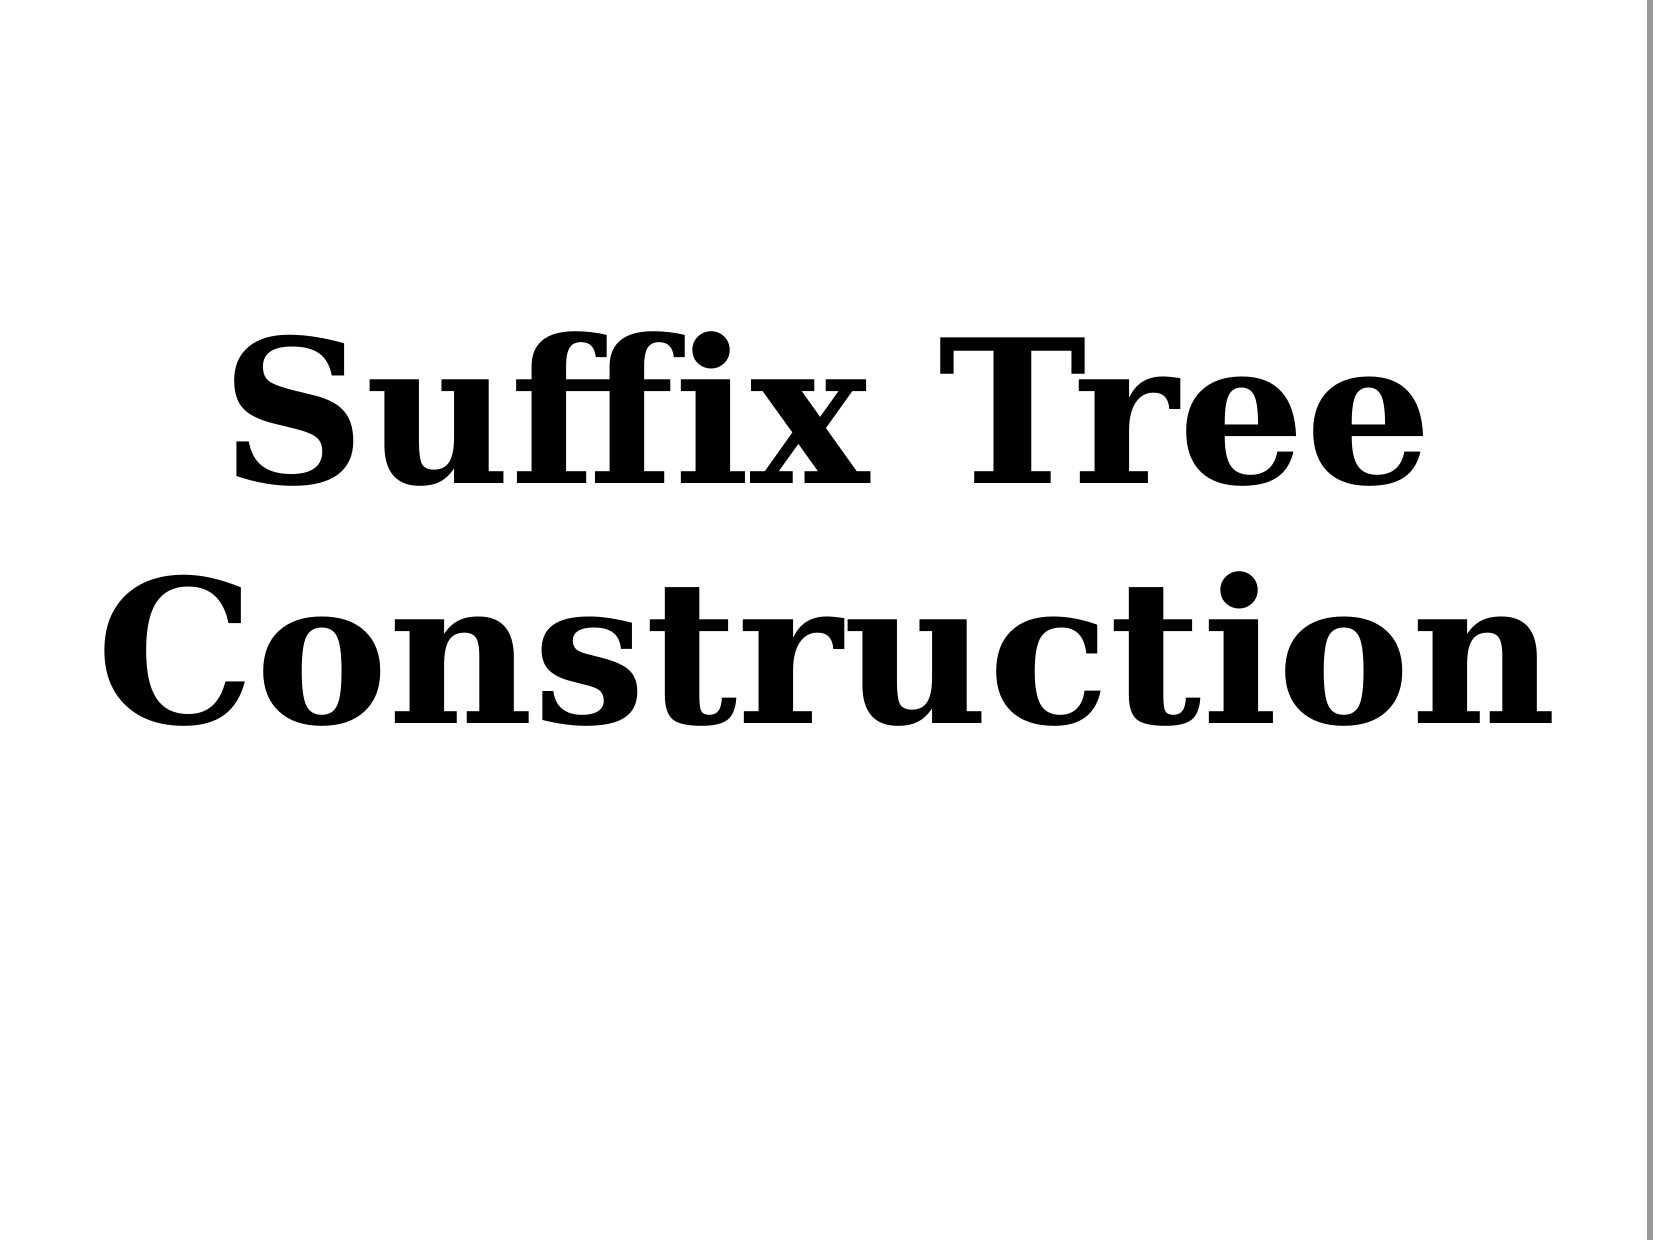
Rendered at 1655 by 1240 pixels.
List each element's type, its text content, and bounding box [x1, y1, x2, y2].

list Suffix Tree Construction [88, 284, 1566, 769]
